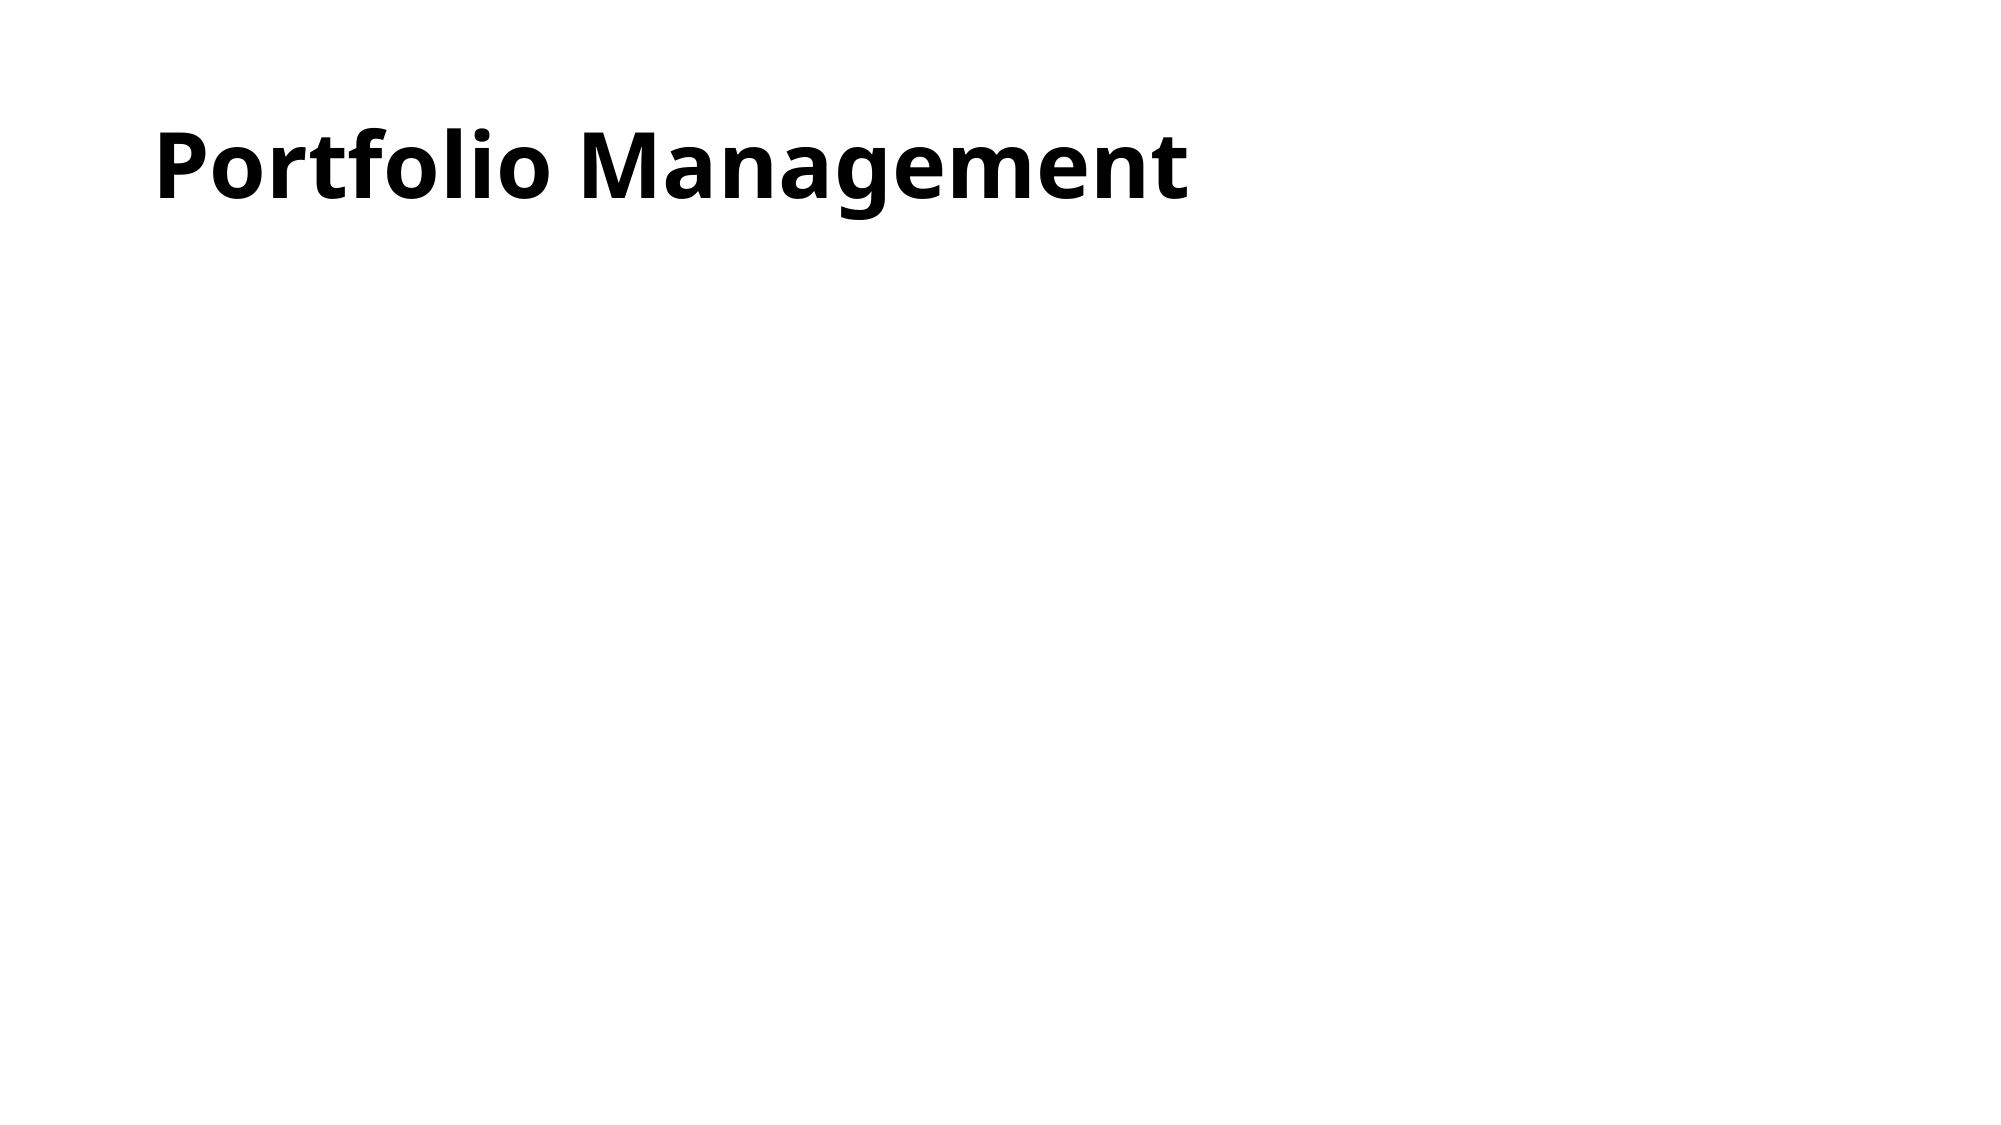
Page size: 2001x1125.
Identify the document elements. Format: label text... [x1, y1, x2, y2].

title Portfolio Management [137, 59, 1863, 278]
